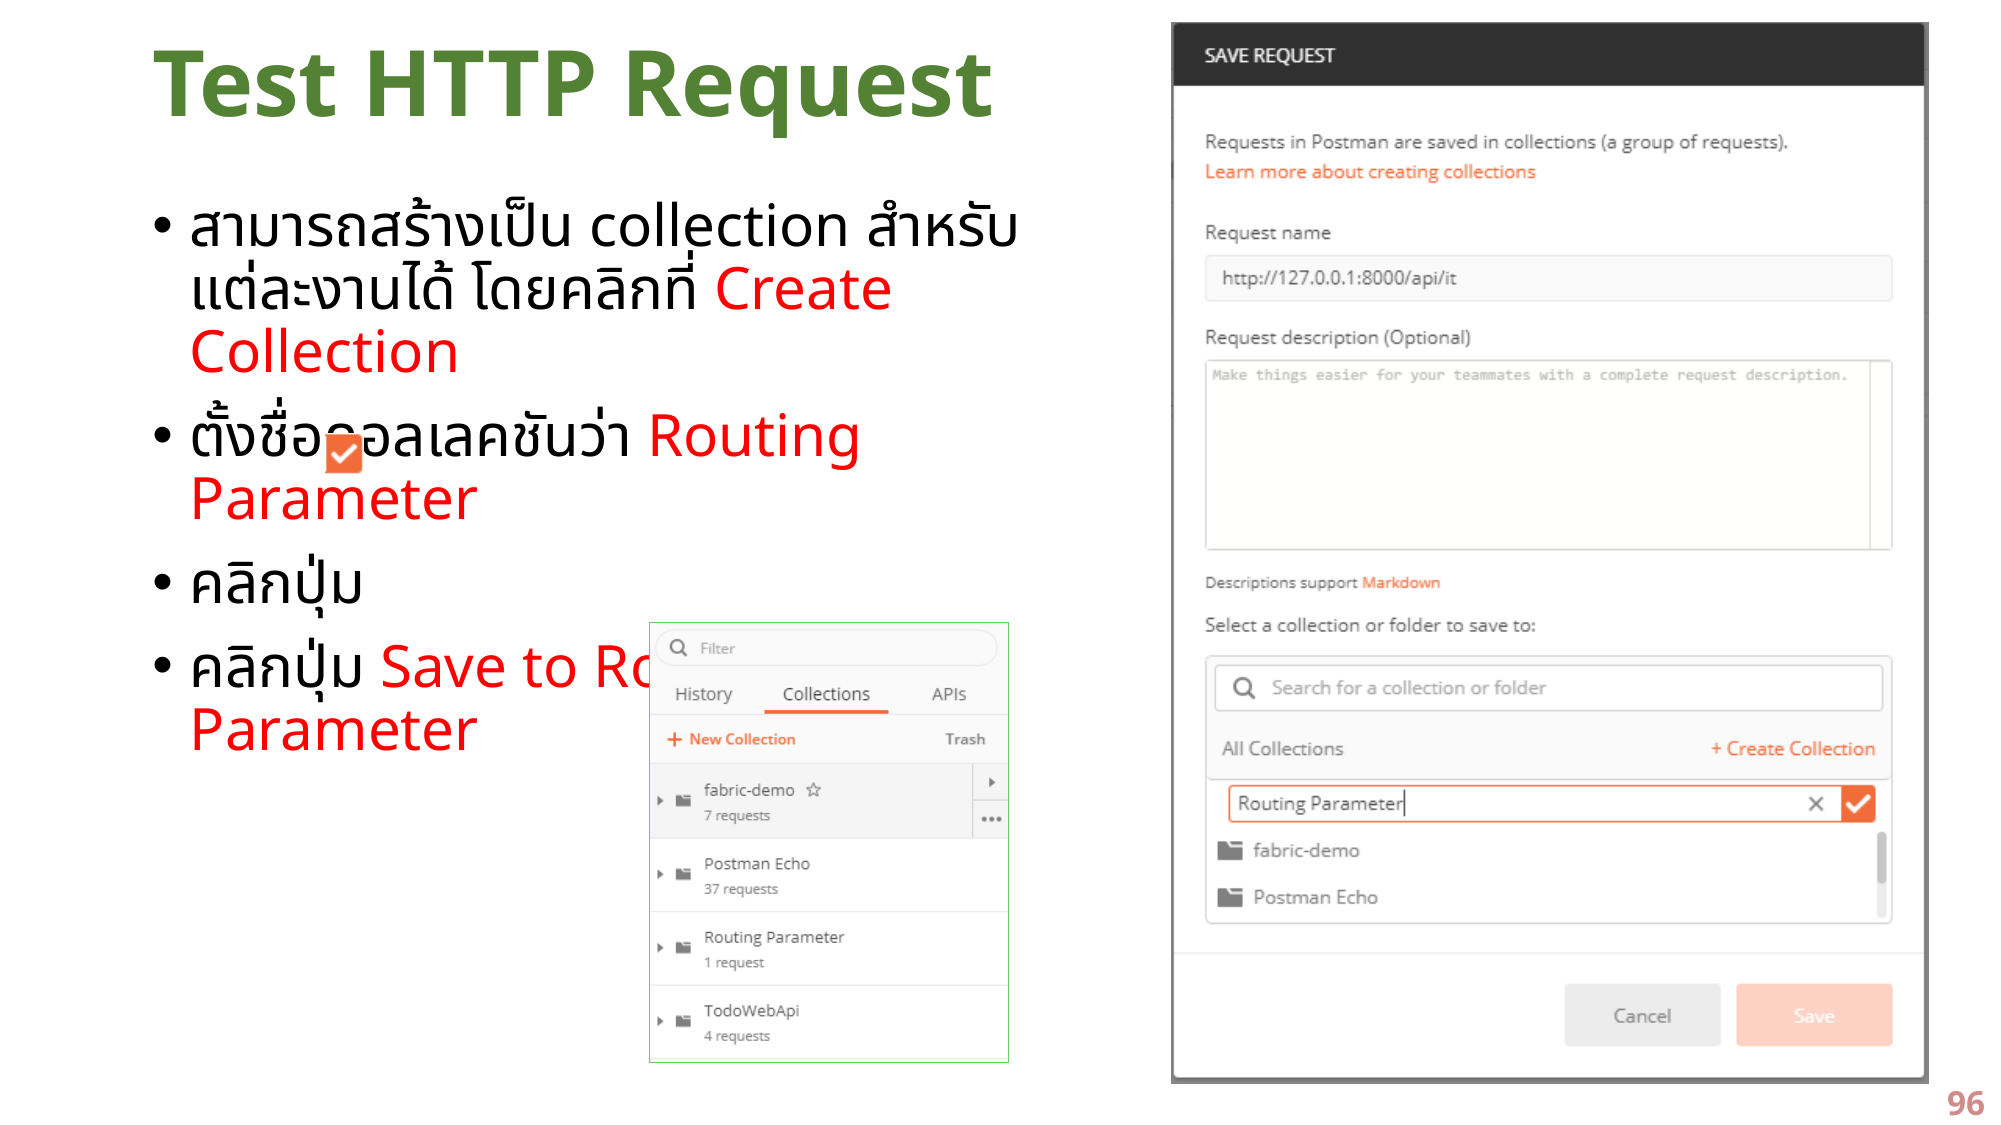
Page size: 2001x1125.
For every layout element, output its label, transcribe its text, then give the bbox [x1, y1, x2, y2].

picture [649, 622, 1008, 1063]
title Test HTTP Request [137, 22, 1171, 153]
picture [1171, 22, 1929, 1084]
picture [325, 433, 364, 475]
slide_number 96 [1550, 1083, 2000, 1125]
list สามารถสร้างเป็น collection สำหรับแต่ละงานได้ โดยคลิกที่ Create Collection ตั้งชื่อคอลเลคชันว่า Routing Parameter คลิกปุ่ม คลิกปุ่ม Save to Routing Parameter [137, 189, 1100, 623]
